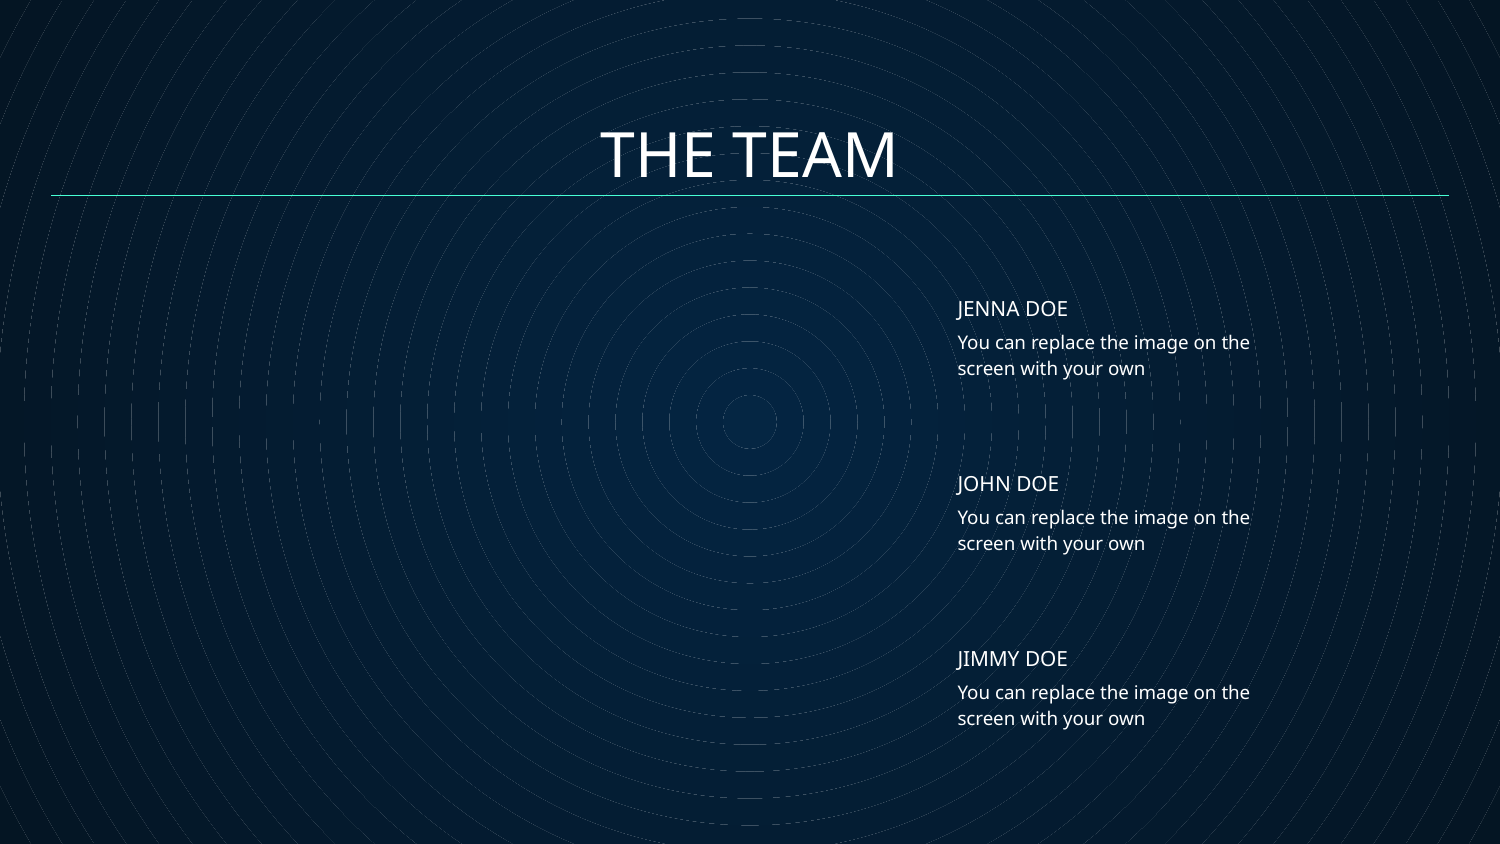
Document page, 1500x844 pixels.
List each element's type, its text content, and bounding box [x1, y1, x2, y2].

title JOHN DOE [942, 455, 1284, 488]
subtitle You can replace the image on the screen with your own [942, 487, 1326, 570]
title THE TEAM [51, 105, 1449, 195]
title THE TEAM [51, 202, 1449, 206]
title JENNA DOE [942, 280, 1284, 313]
subtitle You can replace the image on the screen with your own [942, 312, 1326, 395]
title JIMMY DOE [942, 630, 1284, 663]
subtitle You can replace the image on the screen with your own [942, 662, 1326, 745]
